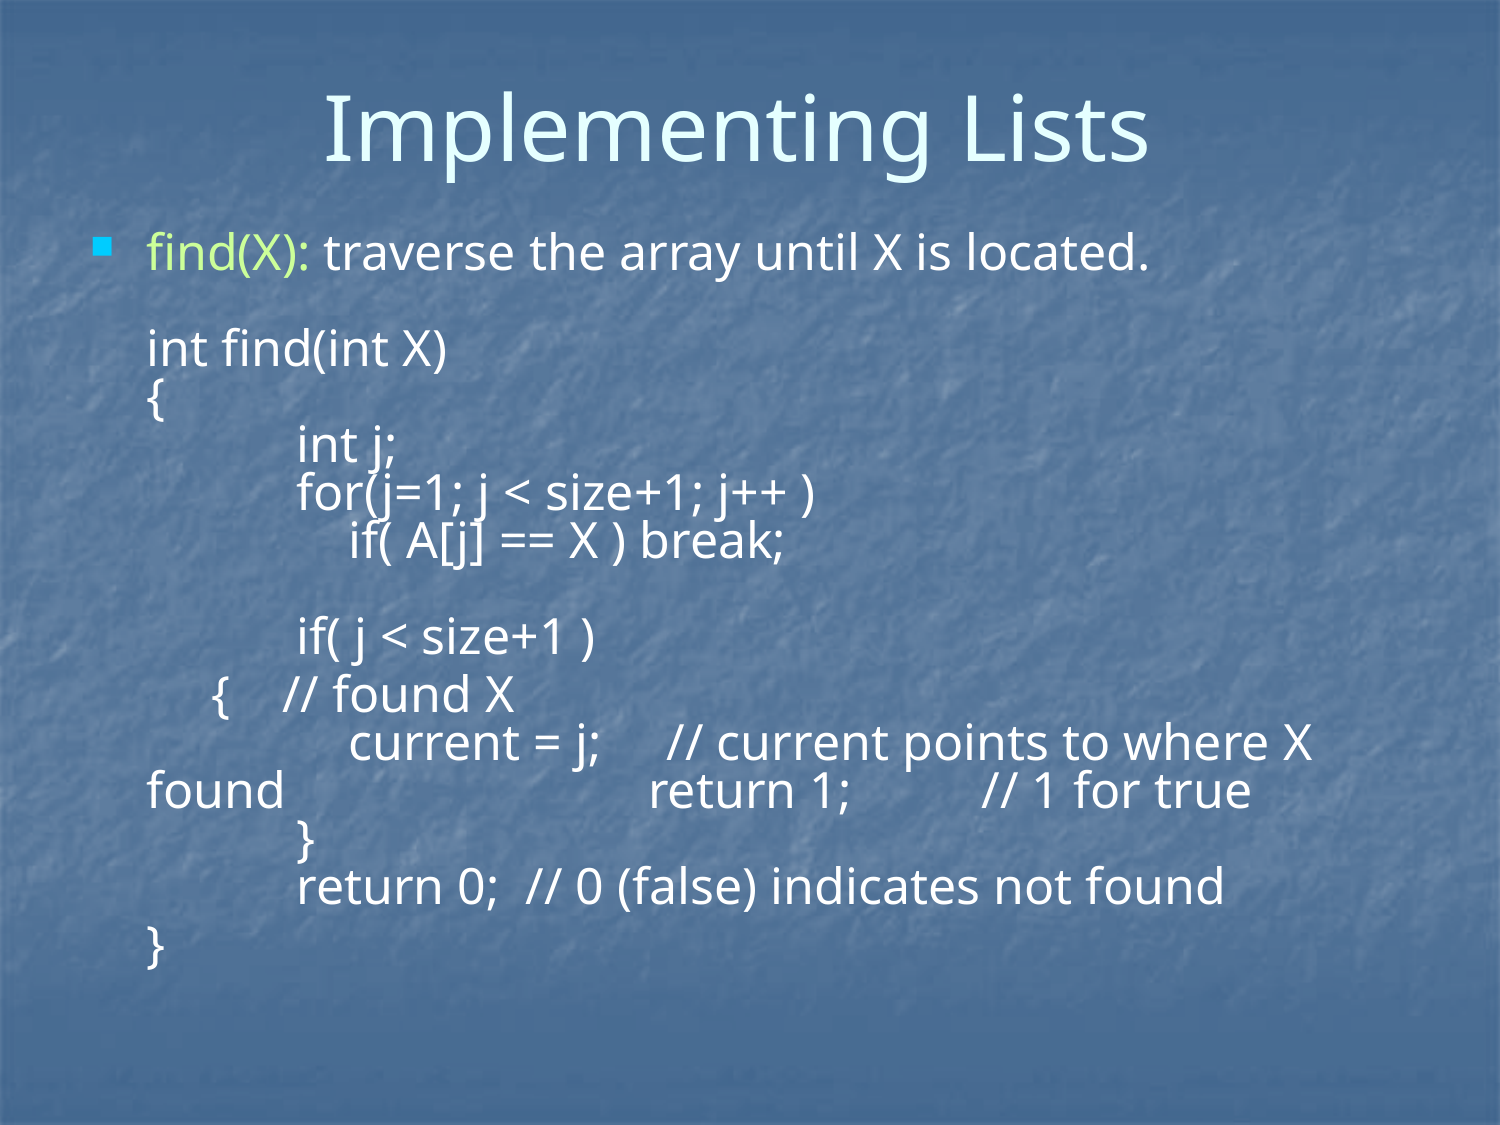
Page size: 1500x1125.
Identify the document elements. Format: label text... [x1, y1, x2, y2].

list find(X): traverse the array until X is located. int find(int X) { int j; for(j=1; j < size+1; j++ ) if( A[j] == X ) break; if( j < size+1 ) { // found X current = j; // current points to where X found return 1; // 1 for true } return 0; // 0 (false) indicates not found } [75, 224, 1463, 1088]
title Implementing Lists [75, 37, 1425, 213]
